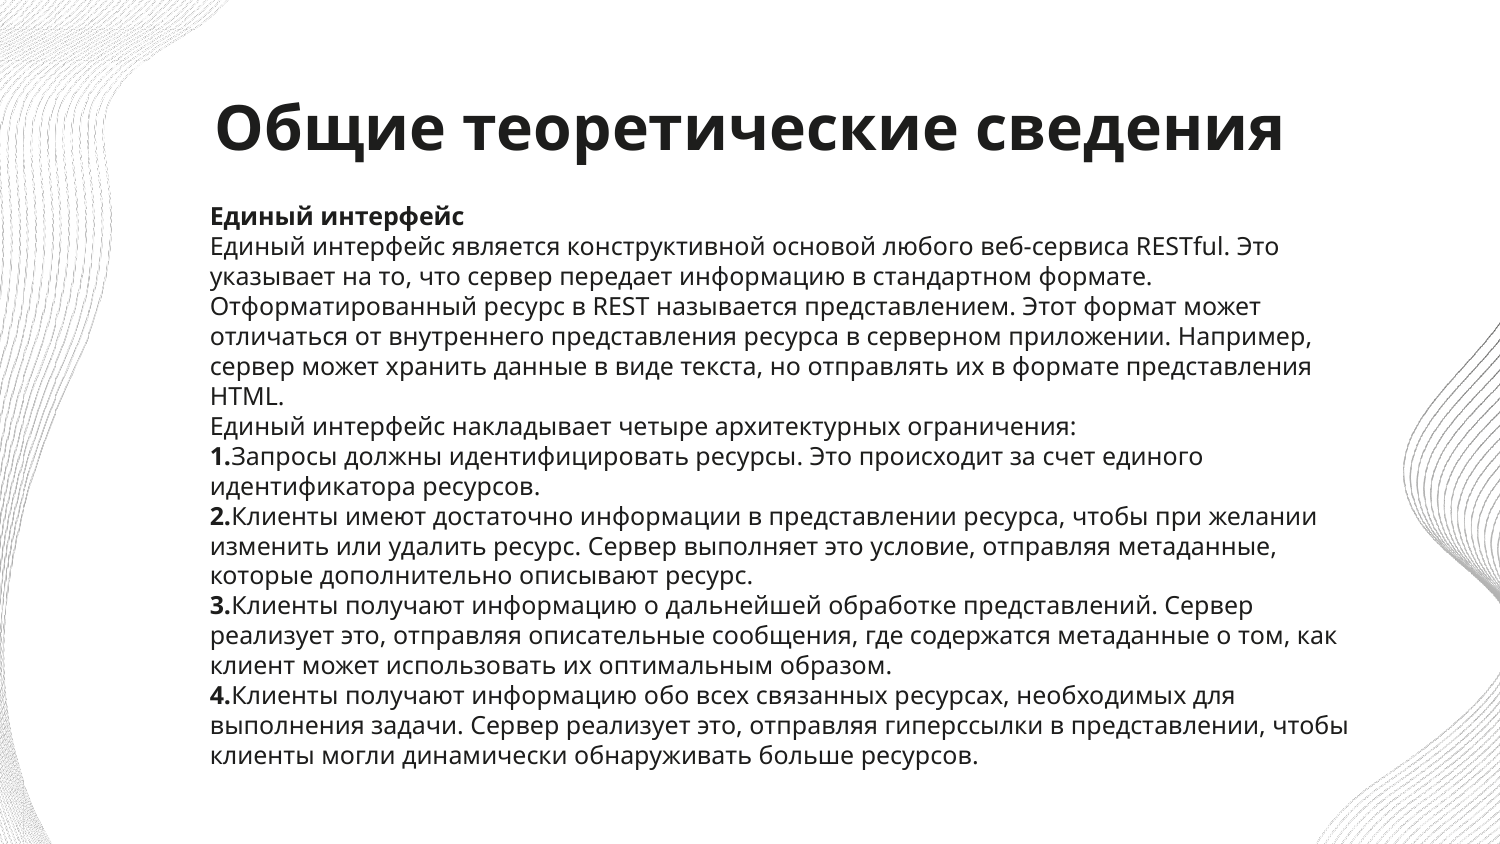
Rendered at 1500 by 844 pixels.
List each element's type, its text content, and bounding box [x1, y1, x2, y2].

picture [0, 0, 326, 844]
picture [982, 176, 1500, 844]
title Общие теоретические сведения [118, 72, 1383, 167]
subtitle Единый интерфейс Единый интерфейс является конструктивной основой любого веб-сервиса RESTful. Это указывает на то, что сервер передает информацию в стандартном формате. Отформатированный ресурс в REST называется представлением. Этот формат может отличаться от внутреннего представления ресурса в серверном приложении. Например, сервер может хранить данные в виде текста, но отправлять их в формате представления HTML. Единый интерфейс накладывает четыре архитектурных ограничения: 1.Запросы должны идентифицировать ресурсы. Это происходит за счет единого идентификатора ресурсов. 2.Клиенты имеют достаточно информации в представлении ресурса, чтобы при желании изменить или удалить ресурс. Сервер выполняет это условие, отправляя метаданные, которые дополнительно описывают ресурс. 3.Клиенты получают информацию о дальнейшей обработке представлений. Сервер реализует это, отправляя описательные сообщения, где содержатся метаданные о том, как клиент может использовать их оптимальным образом. 4.Клиенты получают информацию обо всех связанных ресурсах, необходимых для выполнения задачи. Сервер реализует это, отправляя гиперссылки в представлении, чтобы клиенты могли динамически обнаруживать больше ресурсов. [194, 185, 1376, 588]
